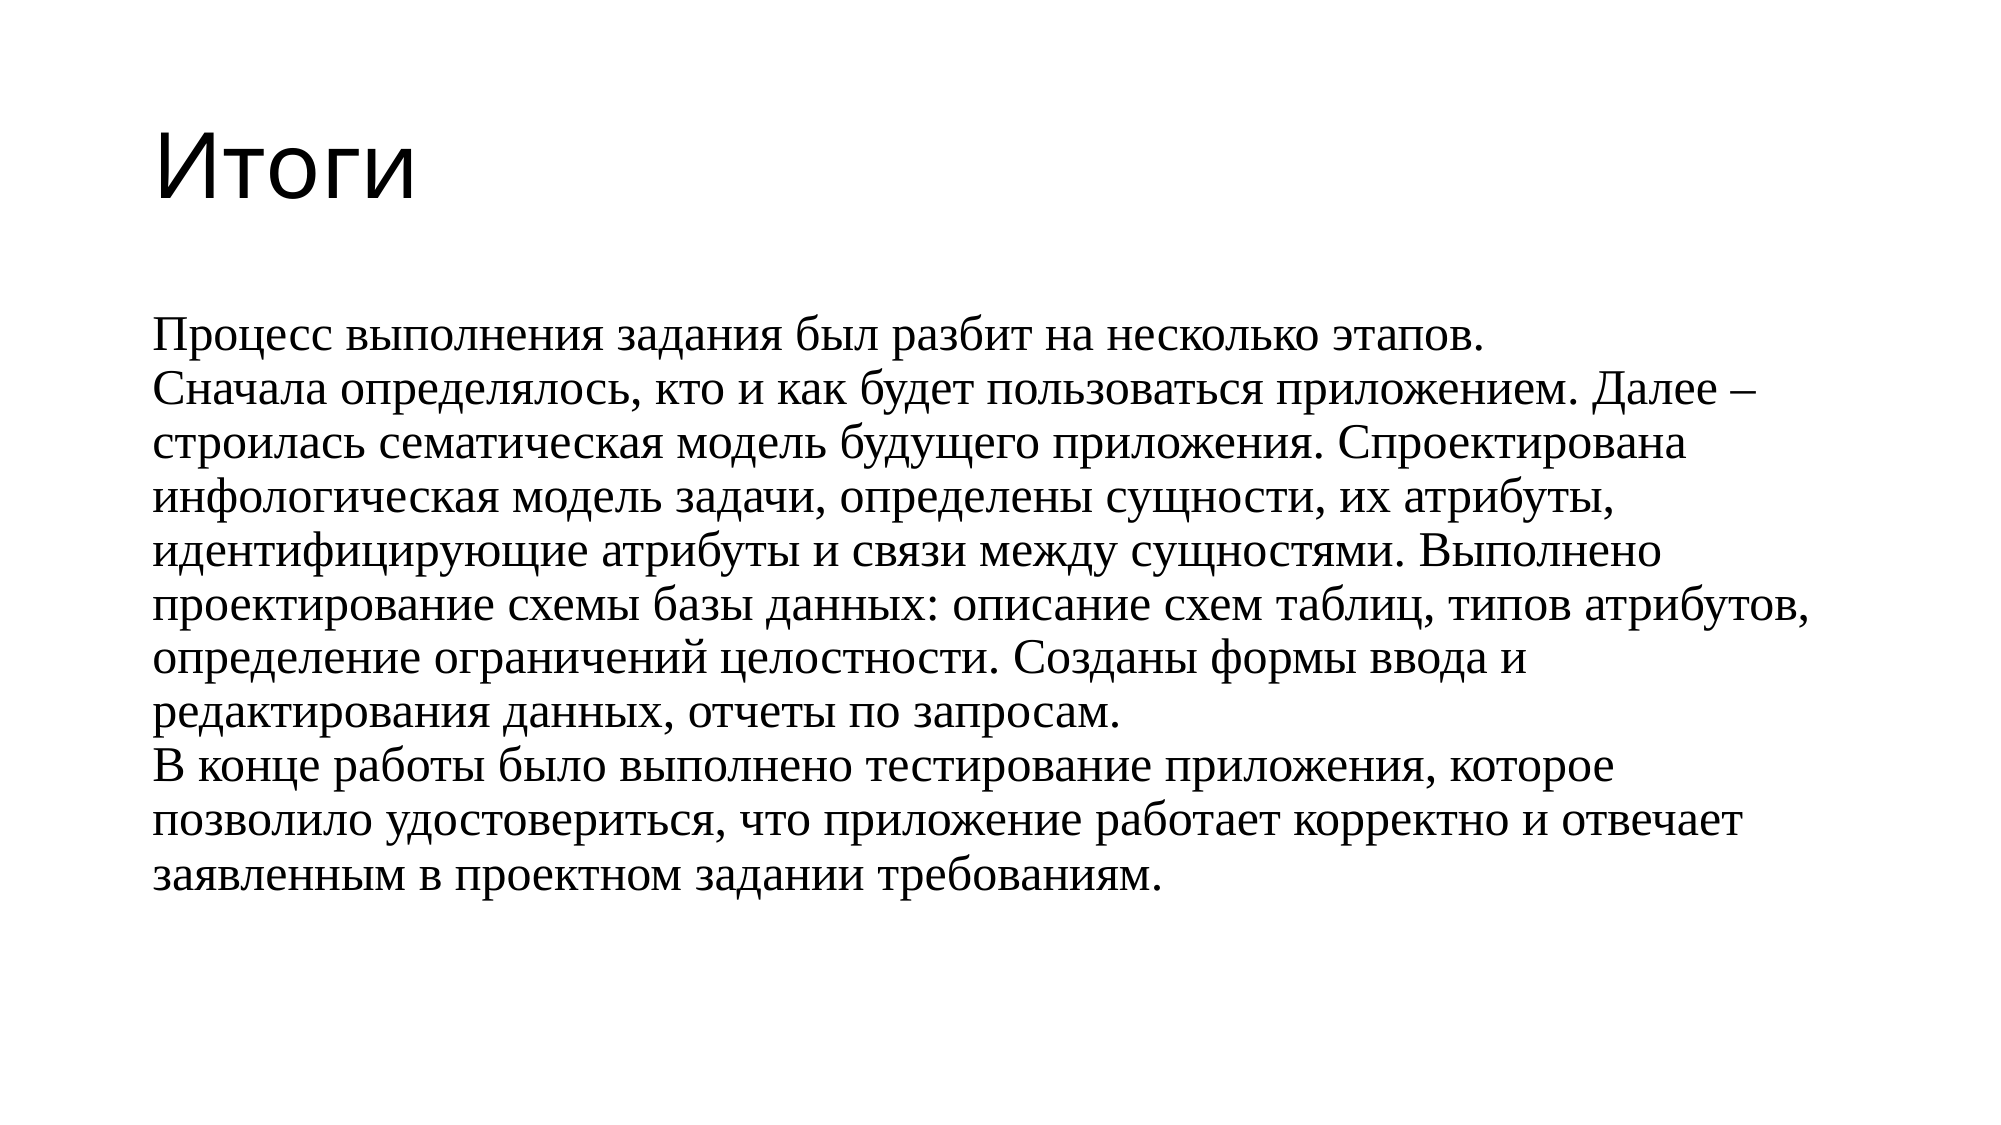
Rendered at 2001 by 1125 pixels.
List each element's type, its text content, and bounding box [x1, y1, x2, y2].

title Итоги [137, 59, 1863, 278]
list Процесс выполнения задания был разбит на несколько этапов. Сначала определялось, кто и как будет пользоваться приложением. Далее – строилась сематическая модель будущего приложения. Спроектирована инфологическая модель задачи, определены сущности, их атрибуты, идентифицирующие атрибуты и связи между сущностями. Выполнено проектирование схемы базы данных: описание схем таблиц, типов атрибутов, определение ограничений целостности. Созданы формы ввода и редактирования данных, отчеты по запросам. В конце работы было выполнено тестирование приложения, которое позволило удостовериться, что приложение работает корректно и отвечает заявленным в проектном задании требованиям. [137, 299, 1863, 1014]
